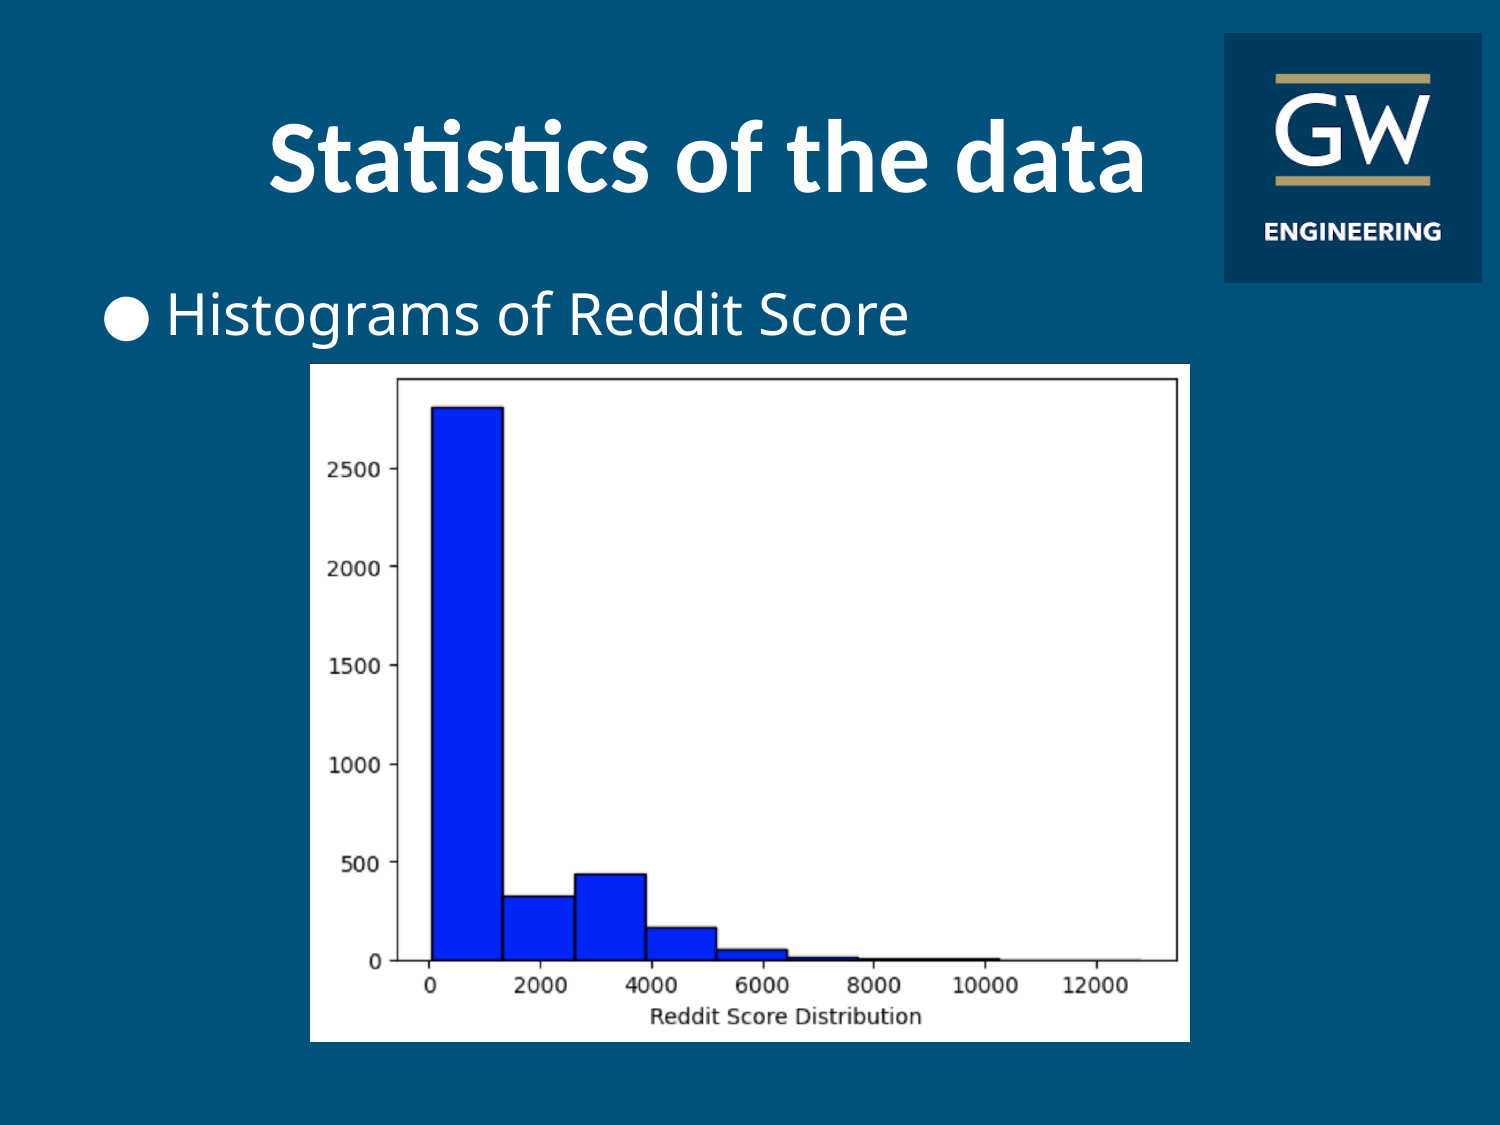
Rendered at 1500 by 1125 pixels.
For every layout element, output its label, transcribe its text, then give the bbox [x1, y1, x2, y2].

list Histograms of Reddit Score [75, 259, 1425, 1125]
picture [1225, 34, 1481, 282]
title Statistics of the data [101, 80, 1219, 235]
picture [311, 364, 1189, 1041]
